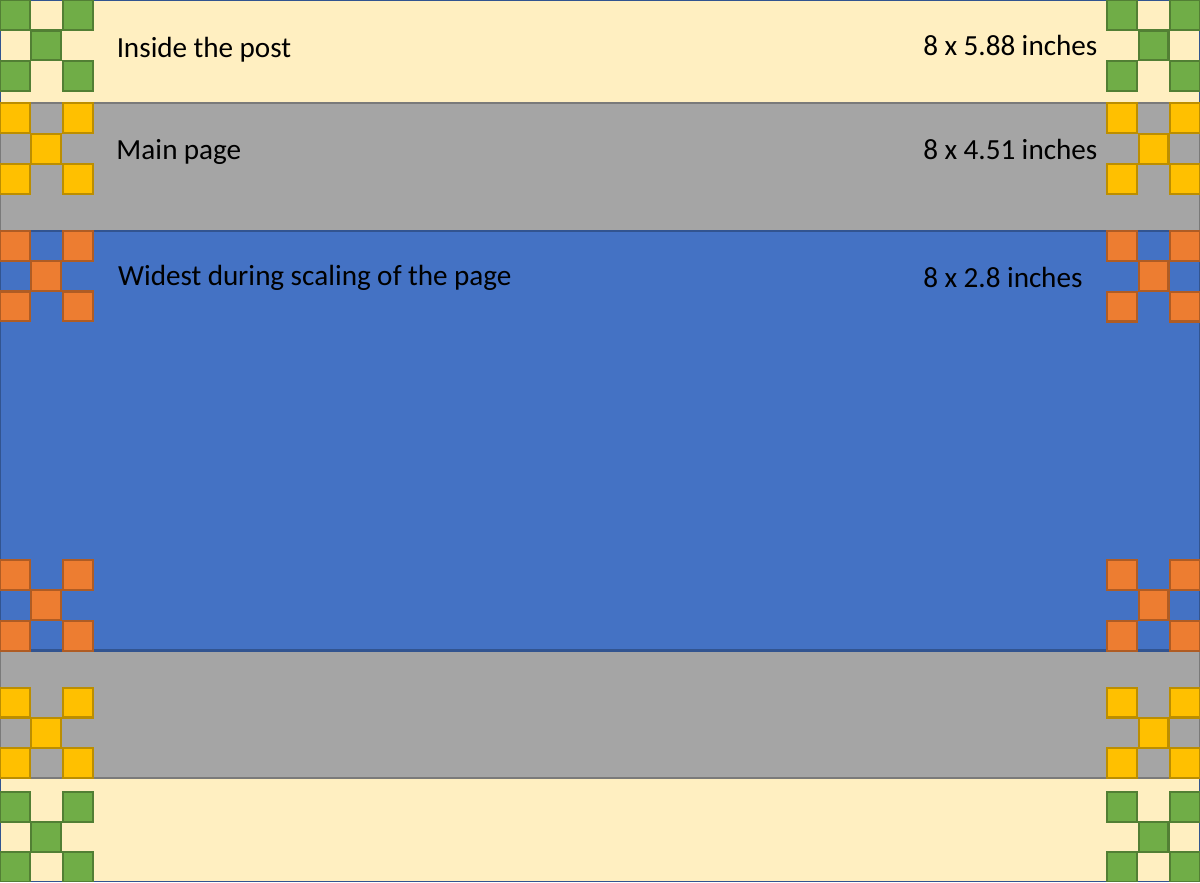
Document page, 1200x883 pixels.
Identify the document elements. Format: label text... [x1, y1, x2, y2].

text_box [0, 230, 1200, 652]
text_box 8 x 5.88 inches [908, 19, 1107, 69]
text_box Widest during scaling of the page [103, 249, 527, 299]
text_box Inside the post [102, 21, 307, 71]
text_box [0, 103, 93, 194]
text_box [0, 687, 93, 779]
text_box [1107, 103, 1200, 195]
text_box [0, 652, 1200, 779]
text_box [1107, 559, 1200, 651]
text_box 8 x 2.8 inches [908, 250, 1098, 301]
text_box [0, 559, 93, 651]
text_box 8 x 4.51 inches [908, 123, 1107, 174]
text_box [1107, 230, 1200, 322]
text_box [0, 0, 1200, 102]
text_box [0, 791, 93, 882]
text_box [1107, 0, 1200, 91]
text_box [0, 0, 93, 91]
text_box [0, 102, 1200, 230]
text_box [0, 779, 1200, 882]
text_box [1107, 791, 1200, 882]
text_box Main page [101, 123, 257, 174]
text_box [0, 230, 93, 322]
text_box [1107, 687, 1200, 779]
